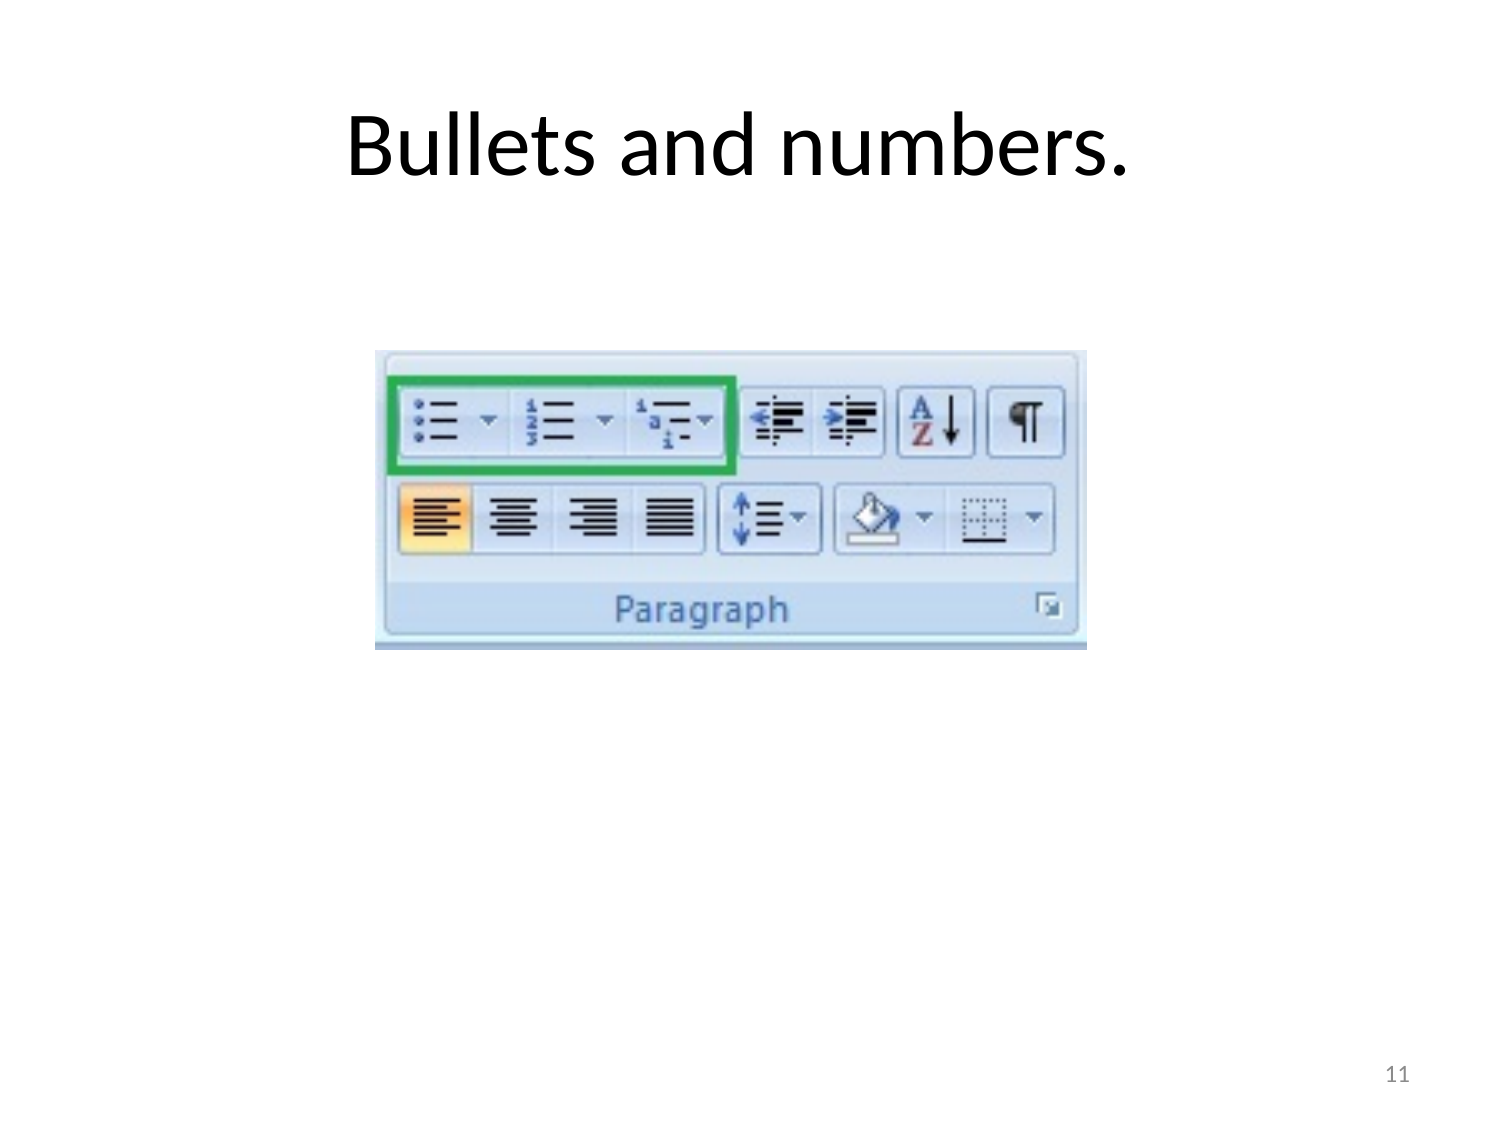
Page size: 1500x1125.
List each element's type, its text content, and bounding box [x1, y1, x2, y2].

title Bullets and numbers. [75, 45, 1425, 233]
slide_number 11 [1074, 1042, 1425, 1103]
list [374, 350, 1087, 651]
